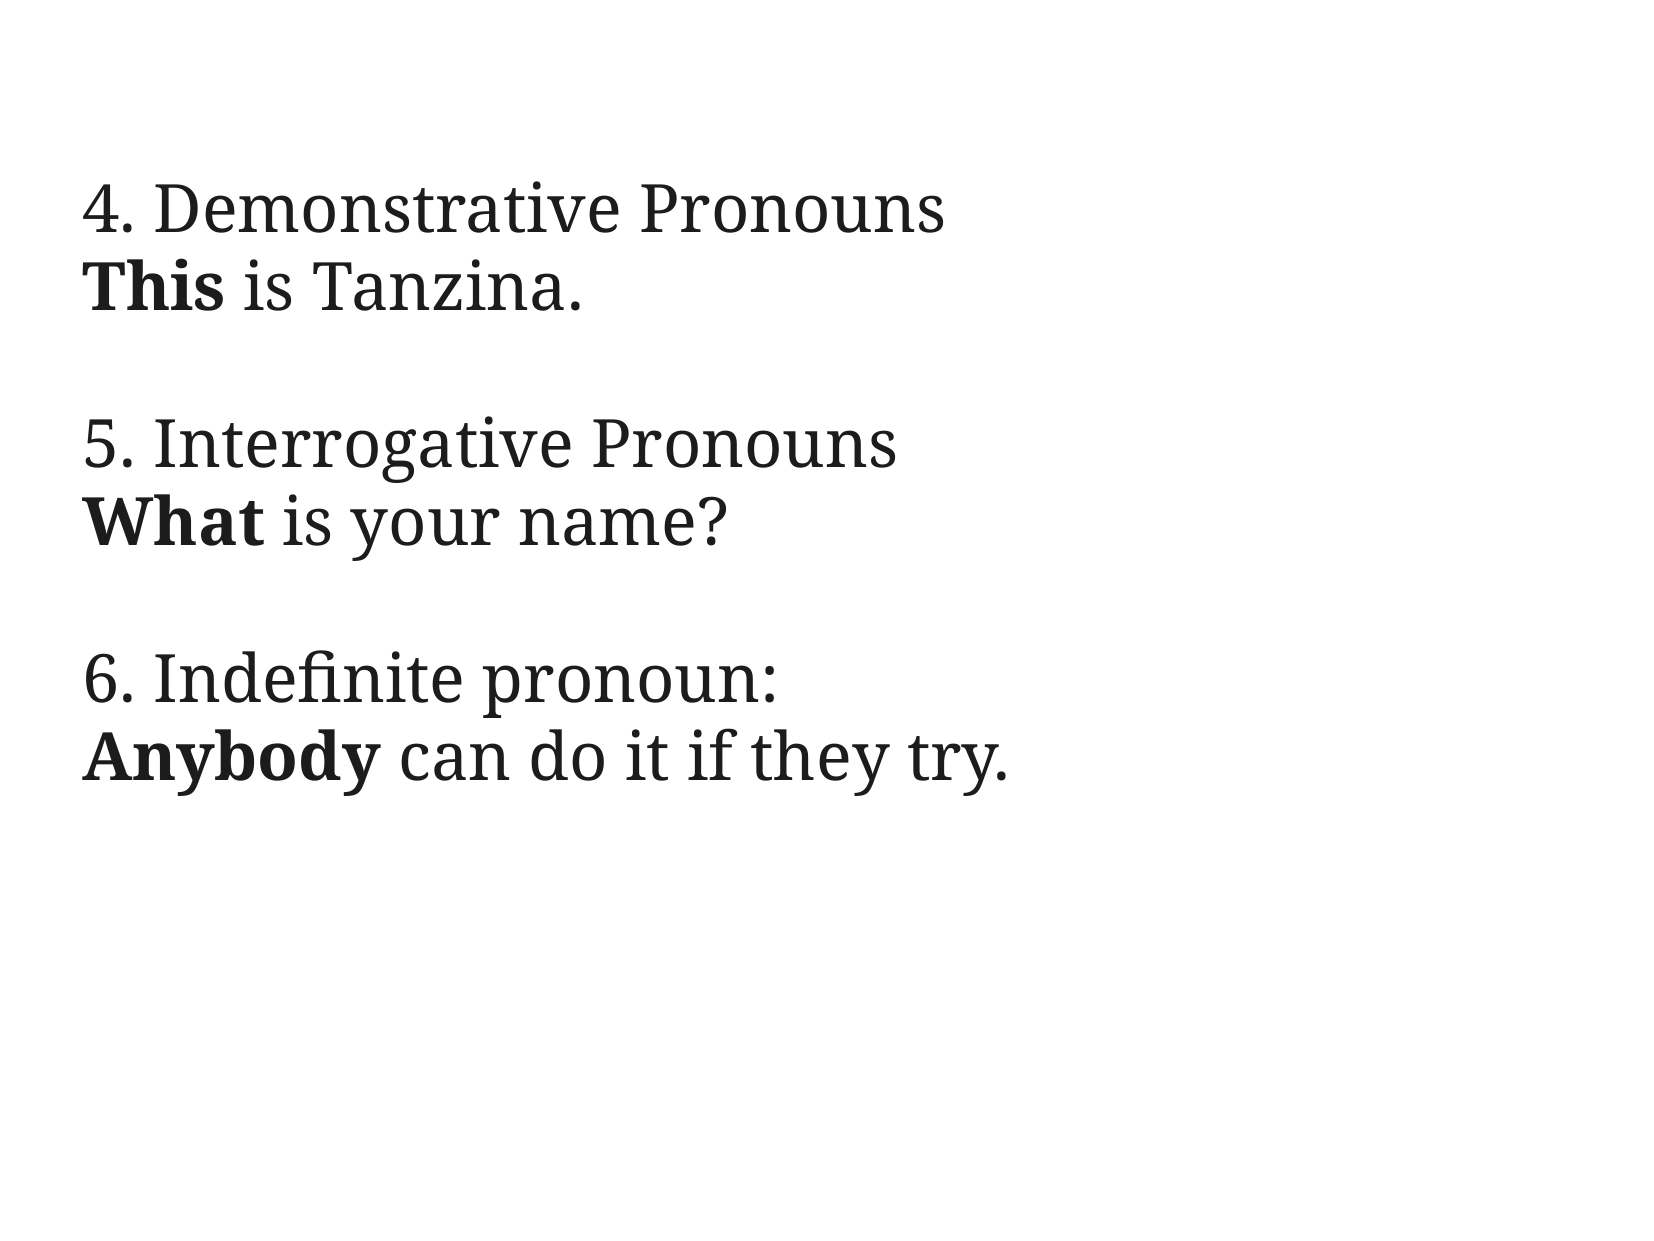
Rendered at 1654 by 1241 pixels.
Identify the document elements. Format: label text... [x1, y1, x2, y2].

text_box 4. Demonstrative Pronouns This is Tanzina. 5. Interrogative Pronouns What is your name? 6. Indefinite pronoun: Anybody can do it if they try. [82, 90, 1570, 1065]
